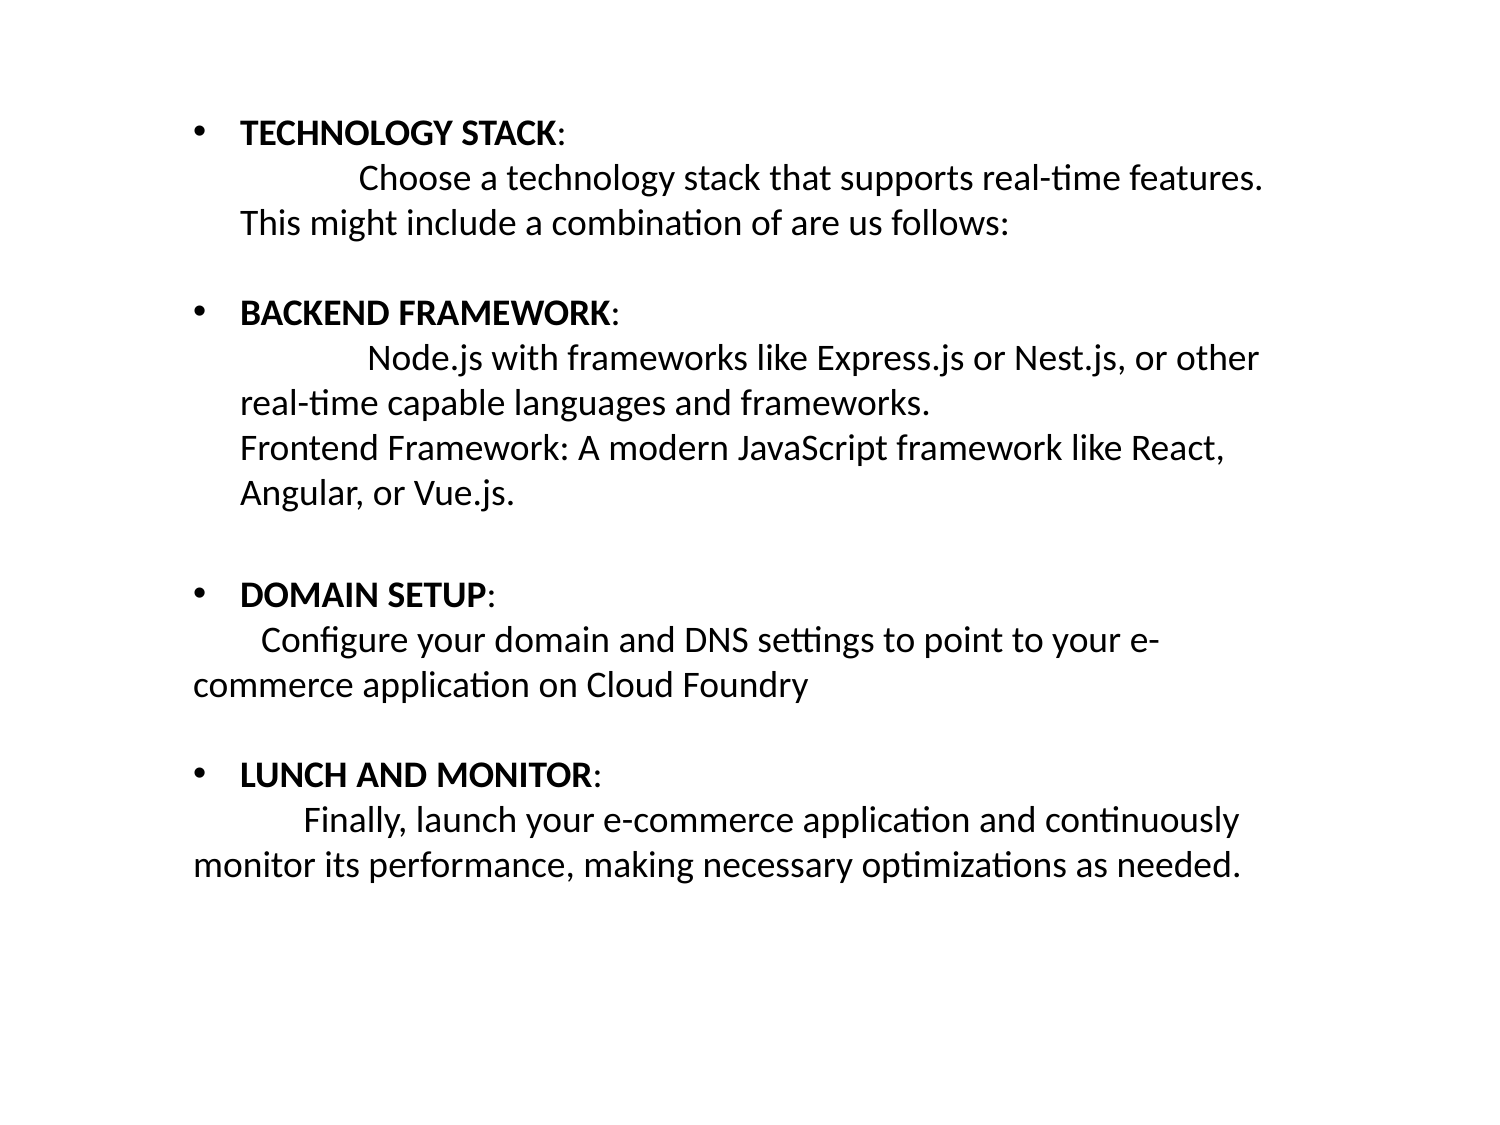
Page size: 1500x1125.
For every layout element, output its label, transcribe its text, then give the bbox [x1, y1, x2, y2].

text_box TECHNOLOGY STACK: Choose a technology stack that supports real-time features. This might include a combination of are us follows: BACKEND FRAMEWORK: Node.js with frameworks like Express.js or Nest.js, or other real-time capable languages and frameworks. Frontend Framework: A modern JavaScript framework like React, Angular, or Vue.js. [178, 100, 1306, 521]
text_box DOMAIN SETUP: Configure your domain and DNS settings to point to your e-commerce application on Cloud Foundry LUNCH AND MONITOR: Finally, launch your e-commerce application and continuously monitor its performance, making necessary optimizations as needed. [178, 562, 1322, 893]
